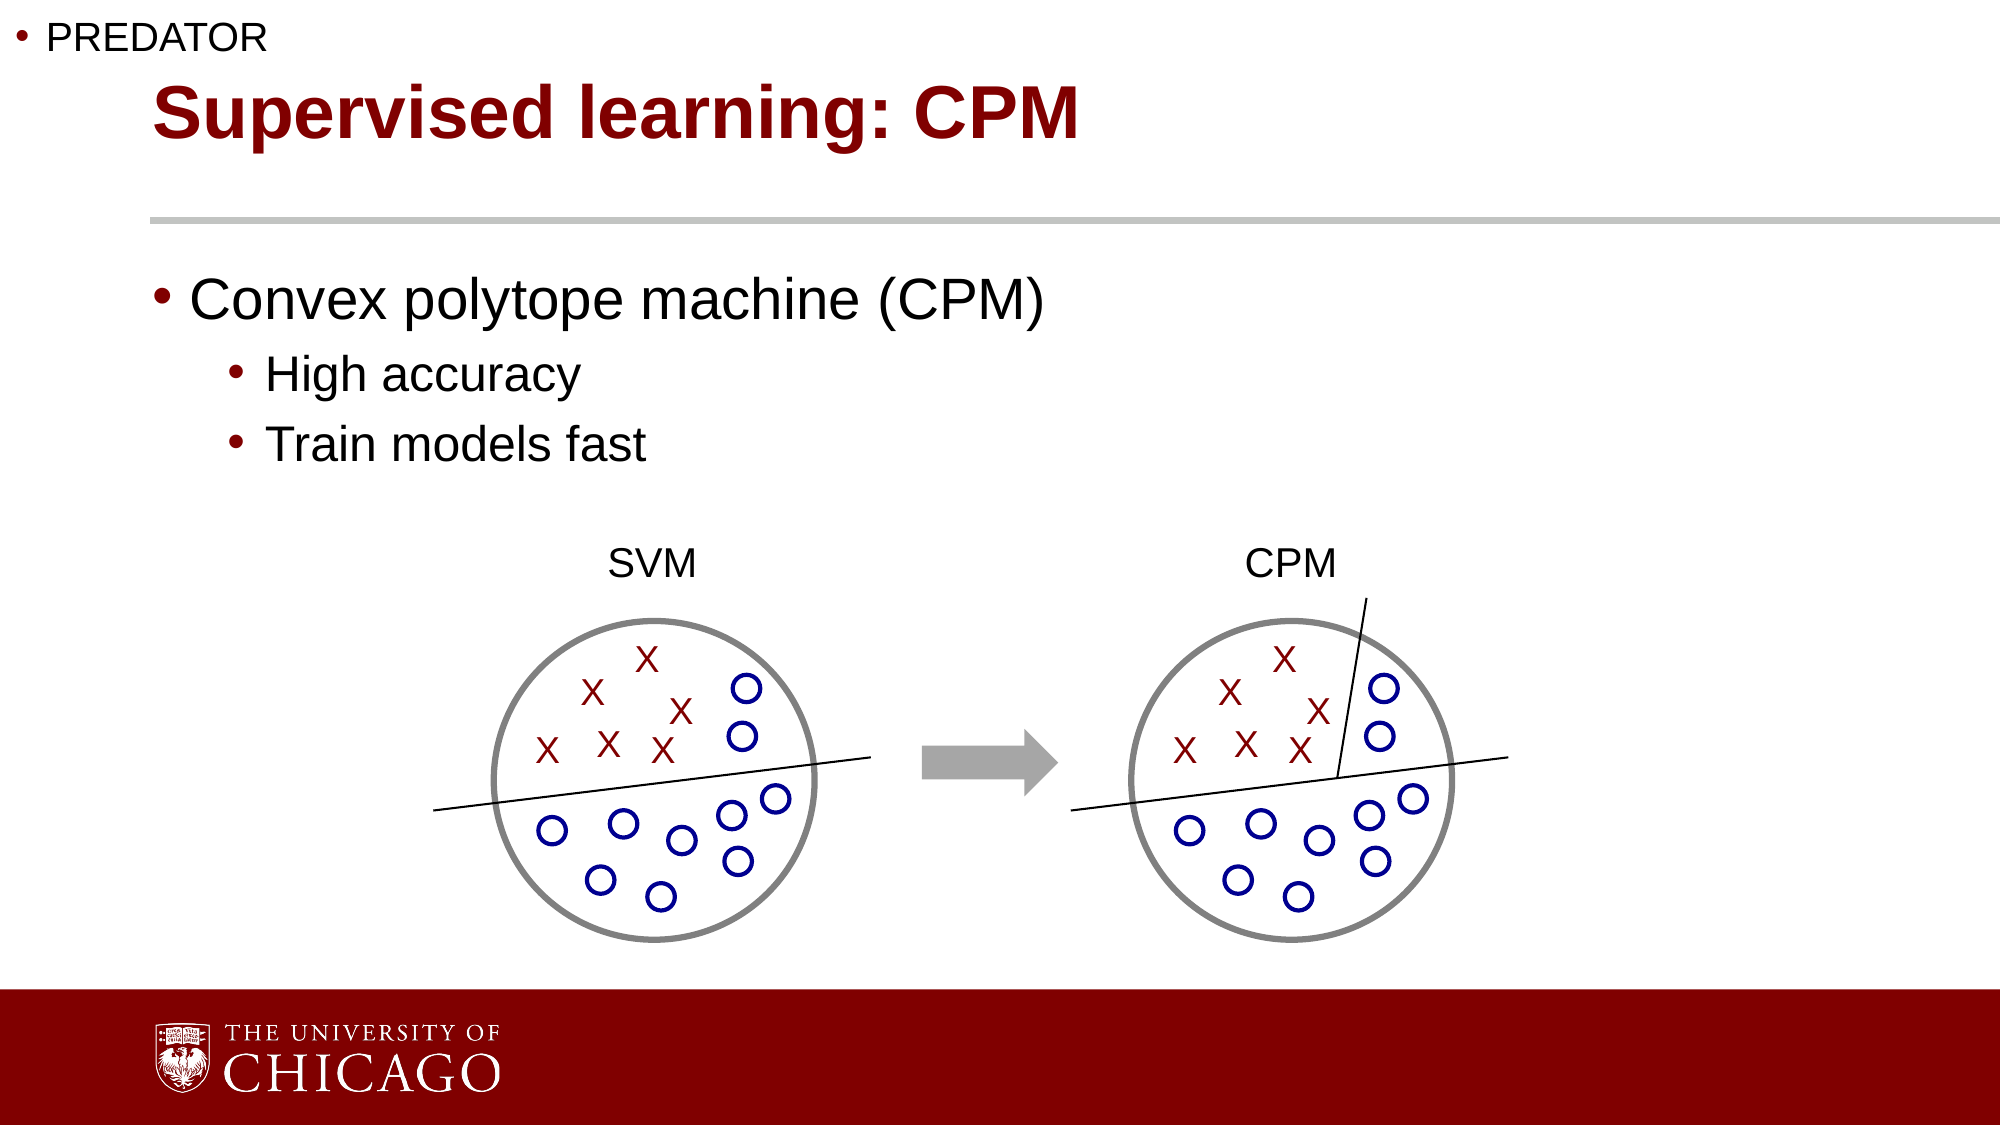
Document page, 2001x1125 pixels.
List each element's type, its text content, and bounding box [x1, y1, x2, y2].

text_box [1070, 757, 1509, 811]
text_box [1337, 597, 1367, 778]
text_box X [565, 660, 621, 720]
list PREDATOR [0, 3, 375, 68]
text_box [646, 882, 676, 912]
text_box SVM [569, 528, 736, 594]
text_box [494, 620, 814, 757]
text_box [433, 757, 871, 811]
text_box X [1219, 712, 1274, 757]
text_box [1223, 865, 1253, 895]
text_box X [1158, 718, 1213, 757]
text_box [667, 826, 697, 855]
text_box [1369, 674, 1399, 703]
text_box X [581, 712, 637, 757]
text_box [537, 816, 567, 845]
text_box [732, 674, 761, 703]
text_box [1175, 816, 1204, 845]
text_box X [1257, 627, 1313, 688]
text_box [1367, 639, 1451, 757]
text_box [1367, 722, 1395, 751]
text_box X [653, 679, 709, 740]
text_box [496, 811, 813, 941]
list Convex polytope machine (CPM) High accuracy Train models fast [137, 253, 1863, 936]
text_box [728, 722, 757, 751]
title Supervised learning: CPM [137, 0, 1863, 218]
text_box X [1203, 660, 1258, 720]
text_box CPM [1207, 528, 1374, 594]
text_box [1305, 826, 1334, 855]
text_box [1132, 620, 1337, 757]
text_box X [520, 718, 576, 757]
text_box [1284, 882, 1313, 912]
text_box [609, 811, 638, 839]
text_box [1355, 811, 1384, 830]
text_box X [635, 718, 691, 757]
text_box [1246, 811, 1276, 839]
text_box [921, 727, 1060, 798]
text_box [1133, 811, 1450, 941]
text_box X [1291, 679, 1337, 740]
text_box [1361, 847, 1390, 876]
text_box [723, 847, 753, 876]
text_box X [1273, 718, 1329, 757]
text_box [717, 811, 747, 830]
text_box [586, 865, 616, 895]
text_box X [619, 627, 675, 688]
